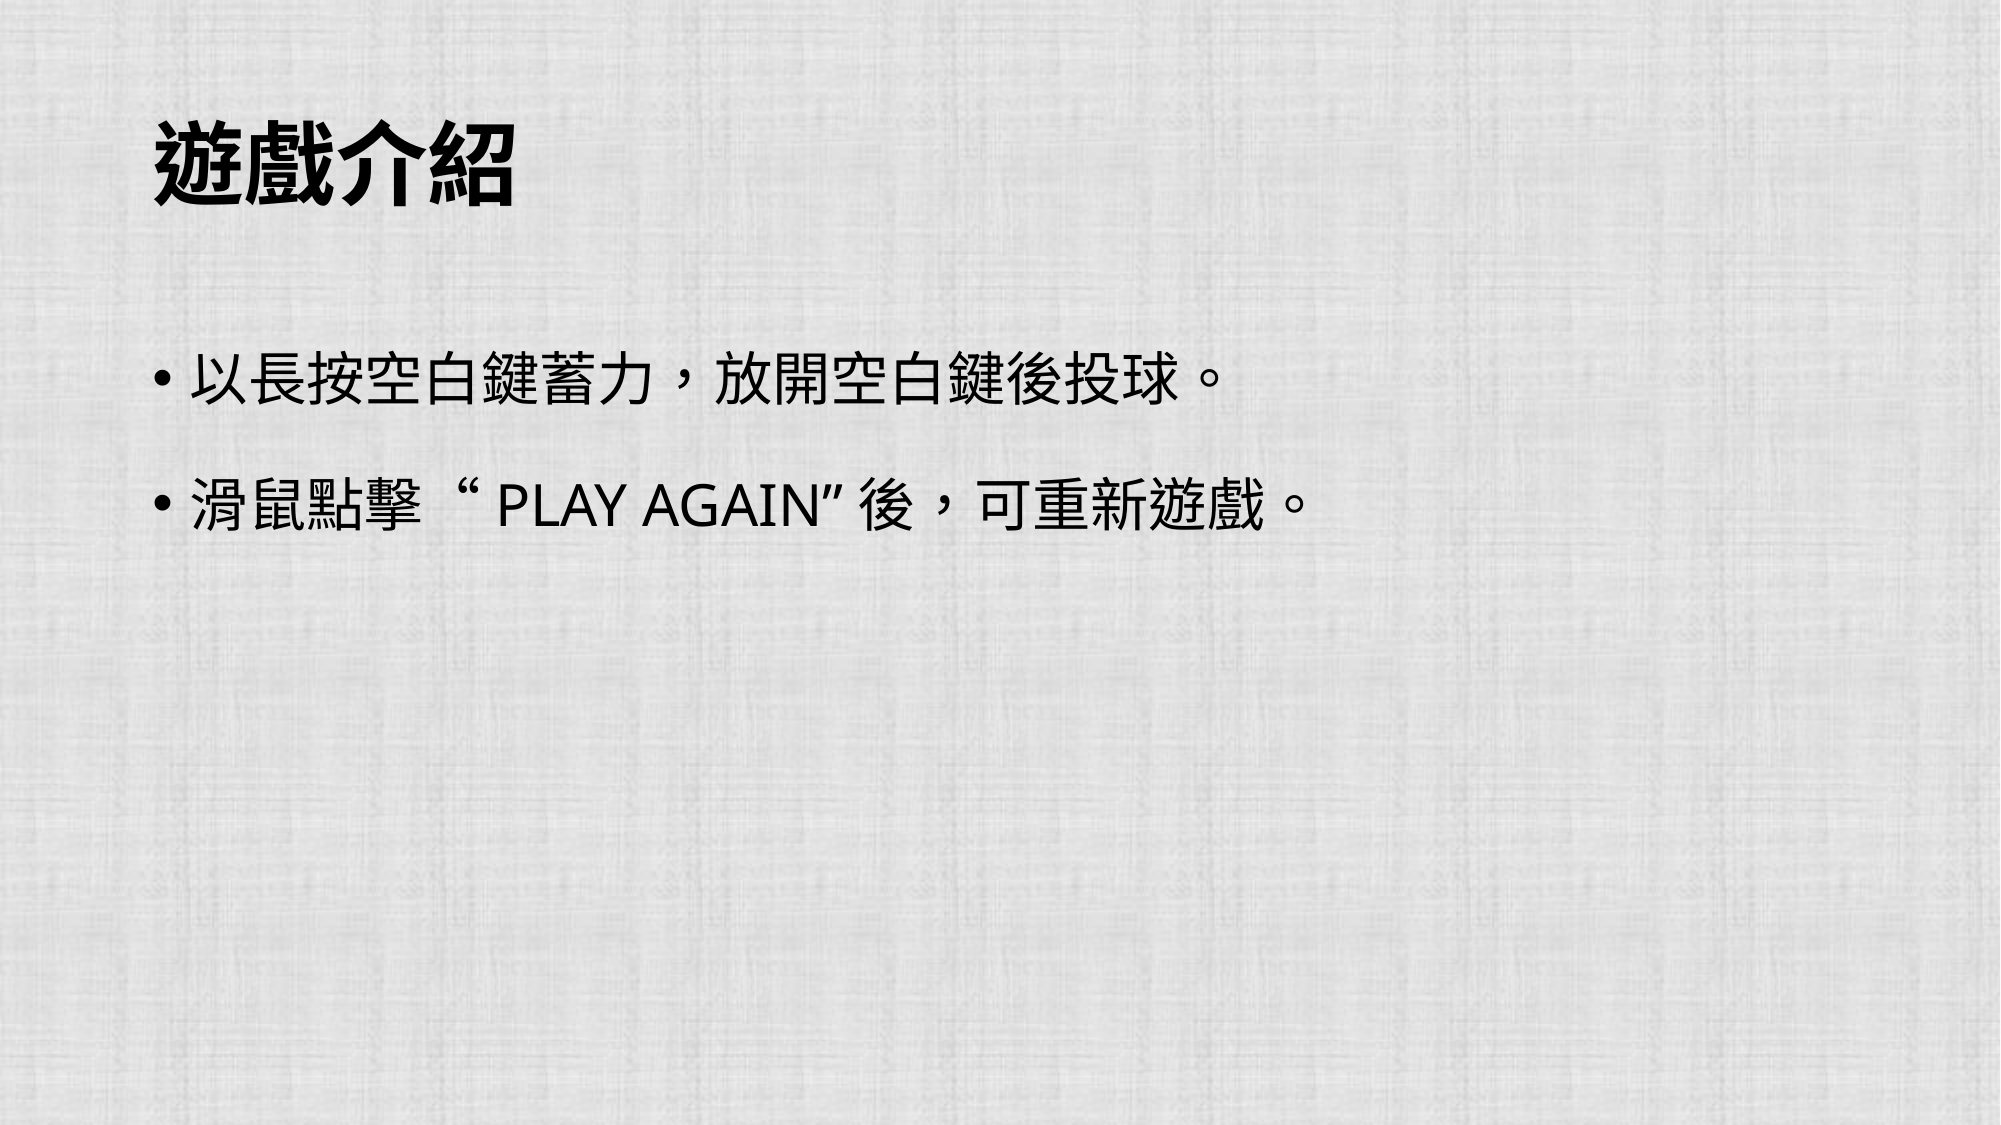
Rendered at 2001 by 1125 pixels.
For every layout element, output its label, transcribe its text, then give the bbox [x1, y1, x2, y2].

list 以長按空白鍵蓄力，放開空白鍵後投球。 滑鼠點擊“PLAY AGAIN”後，可重新遊戲。 [137, 299, 1863, 1014]
title 遊戲介紹 [137, 59, 1863, 278]
